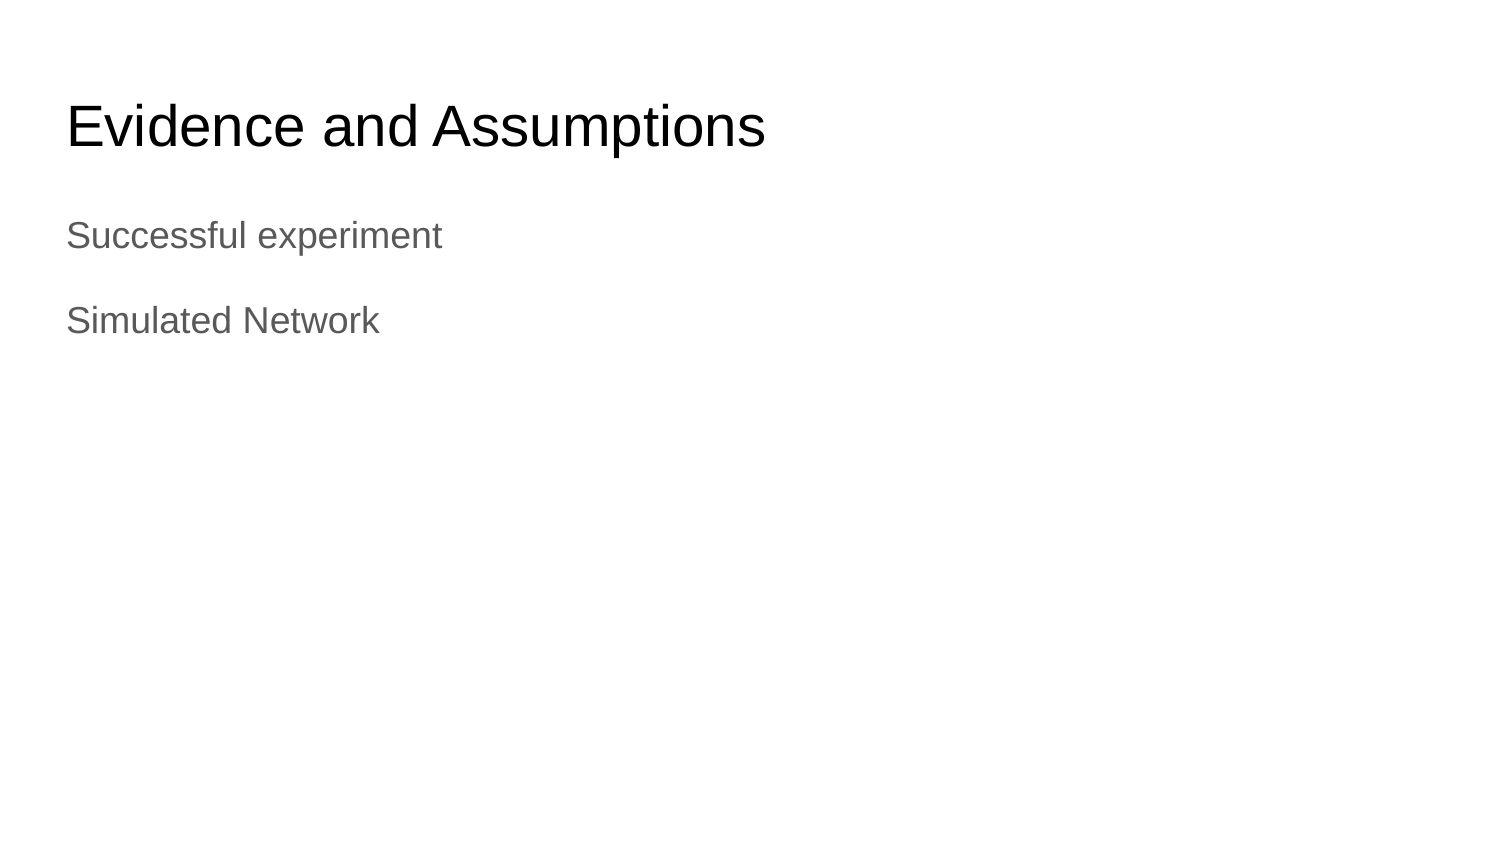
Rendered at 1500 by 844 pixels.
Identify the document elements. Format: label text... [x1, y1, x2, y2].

list Successful experiment Simulated Network [51, 189, 1449, 750]
title Evidence and Assumptions [51, 72, 1449, 167]
